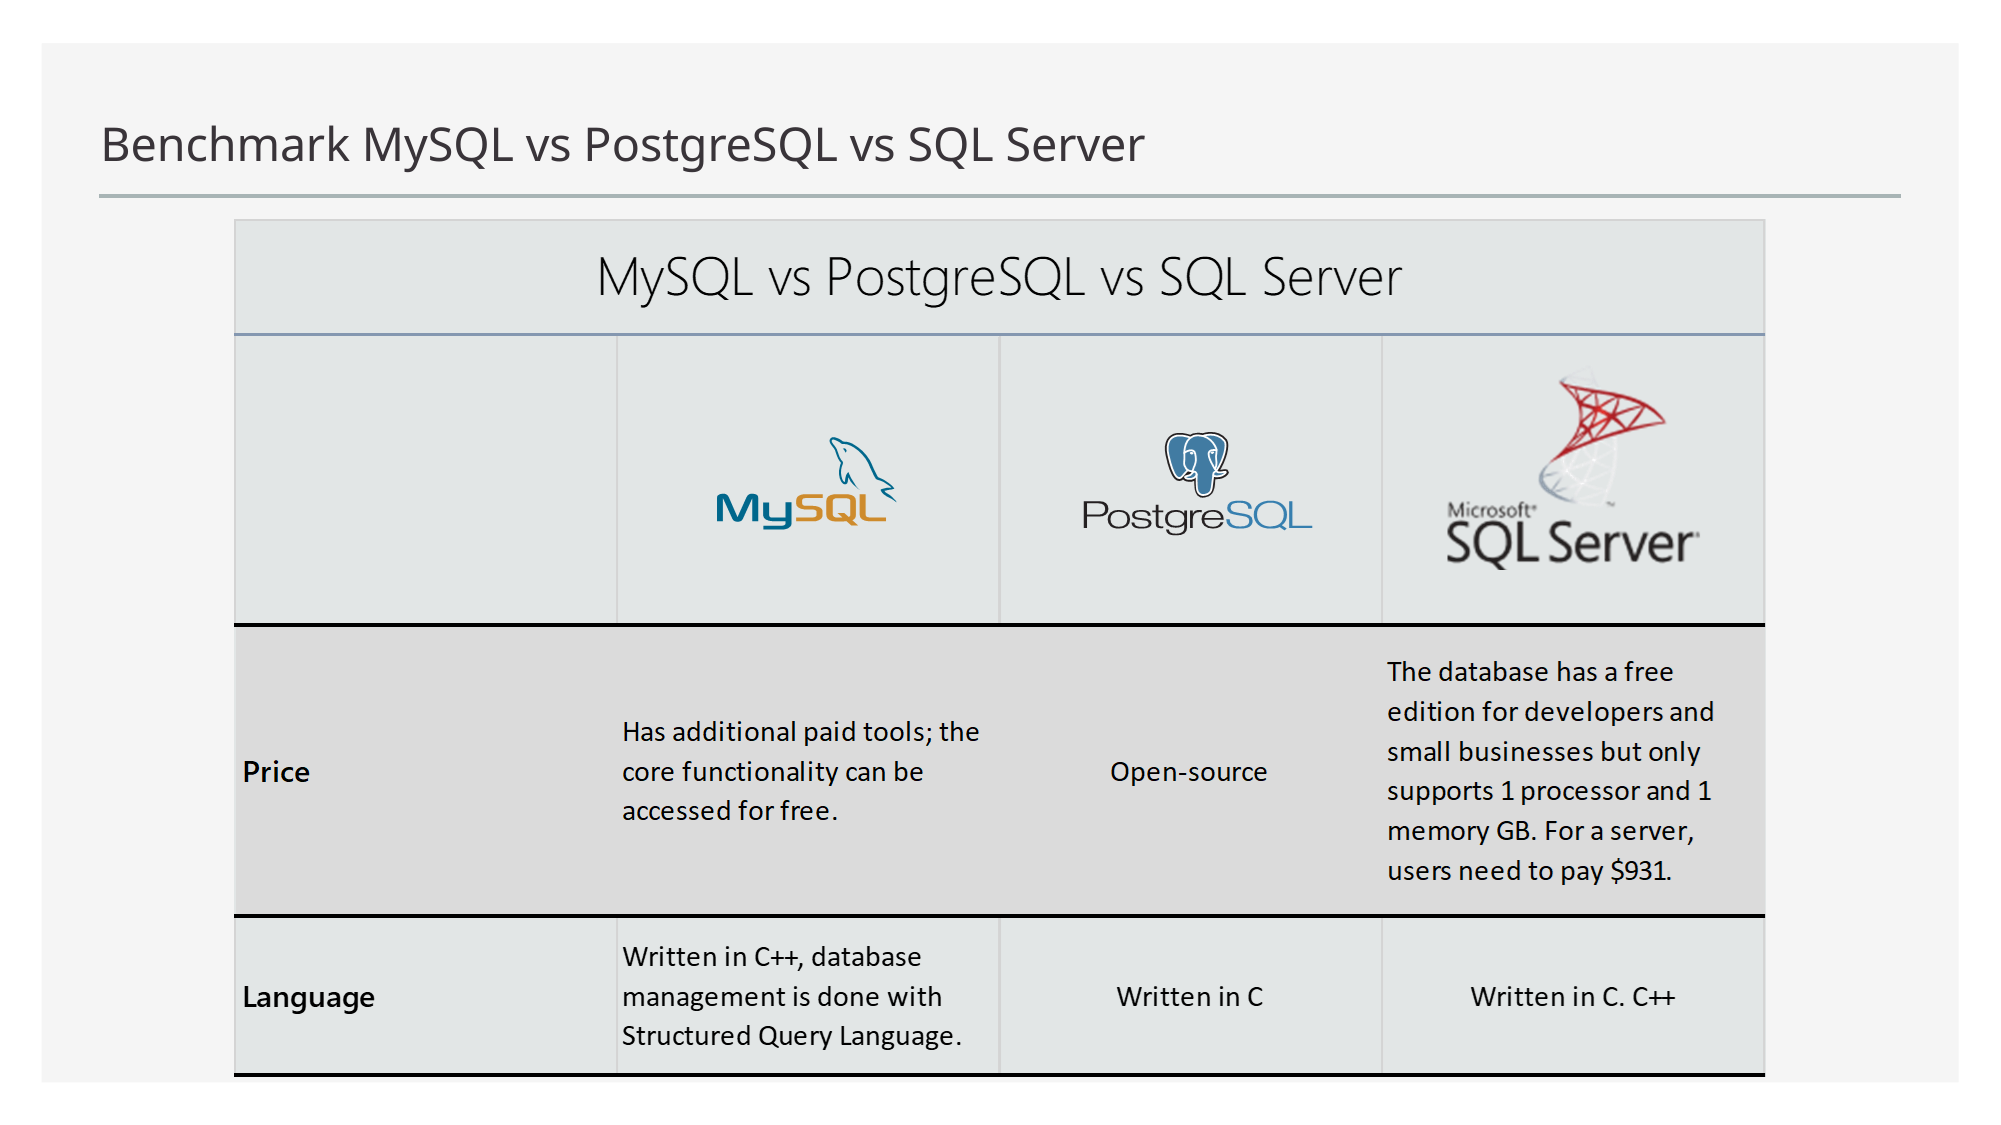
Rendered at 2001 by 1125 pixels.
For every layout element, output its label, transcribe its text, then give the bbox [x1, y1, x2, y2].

title Benchmark MySQL vs PostgreSQL vs SQL Server [85, 73, 1214, 179]
picture [234, 219, 1766, 1077]
